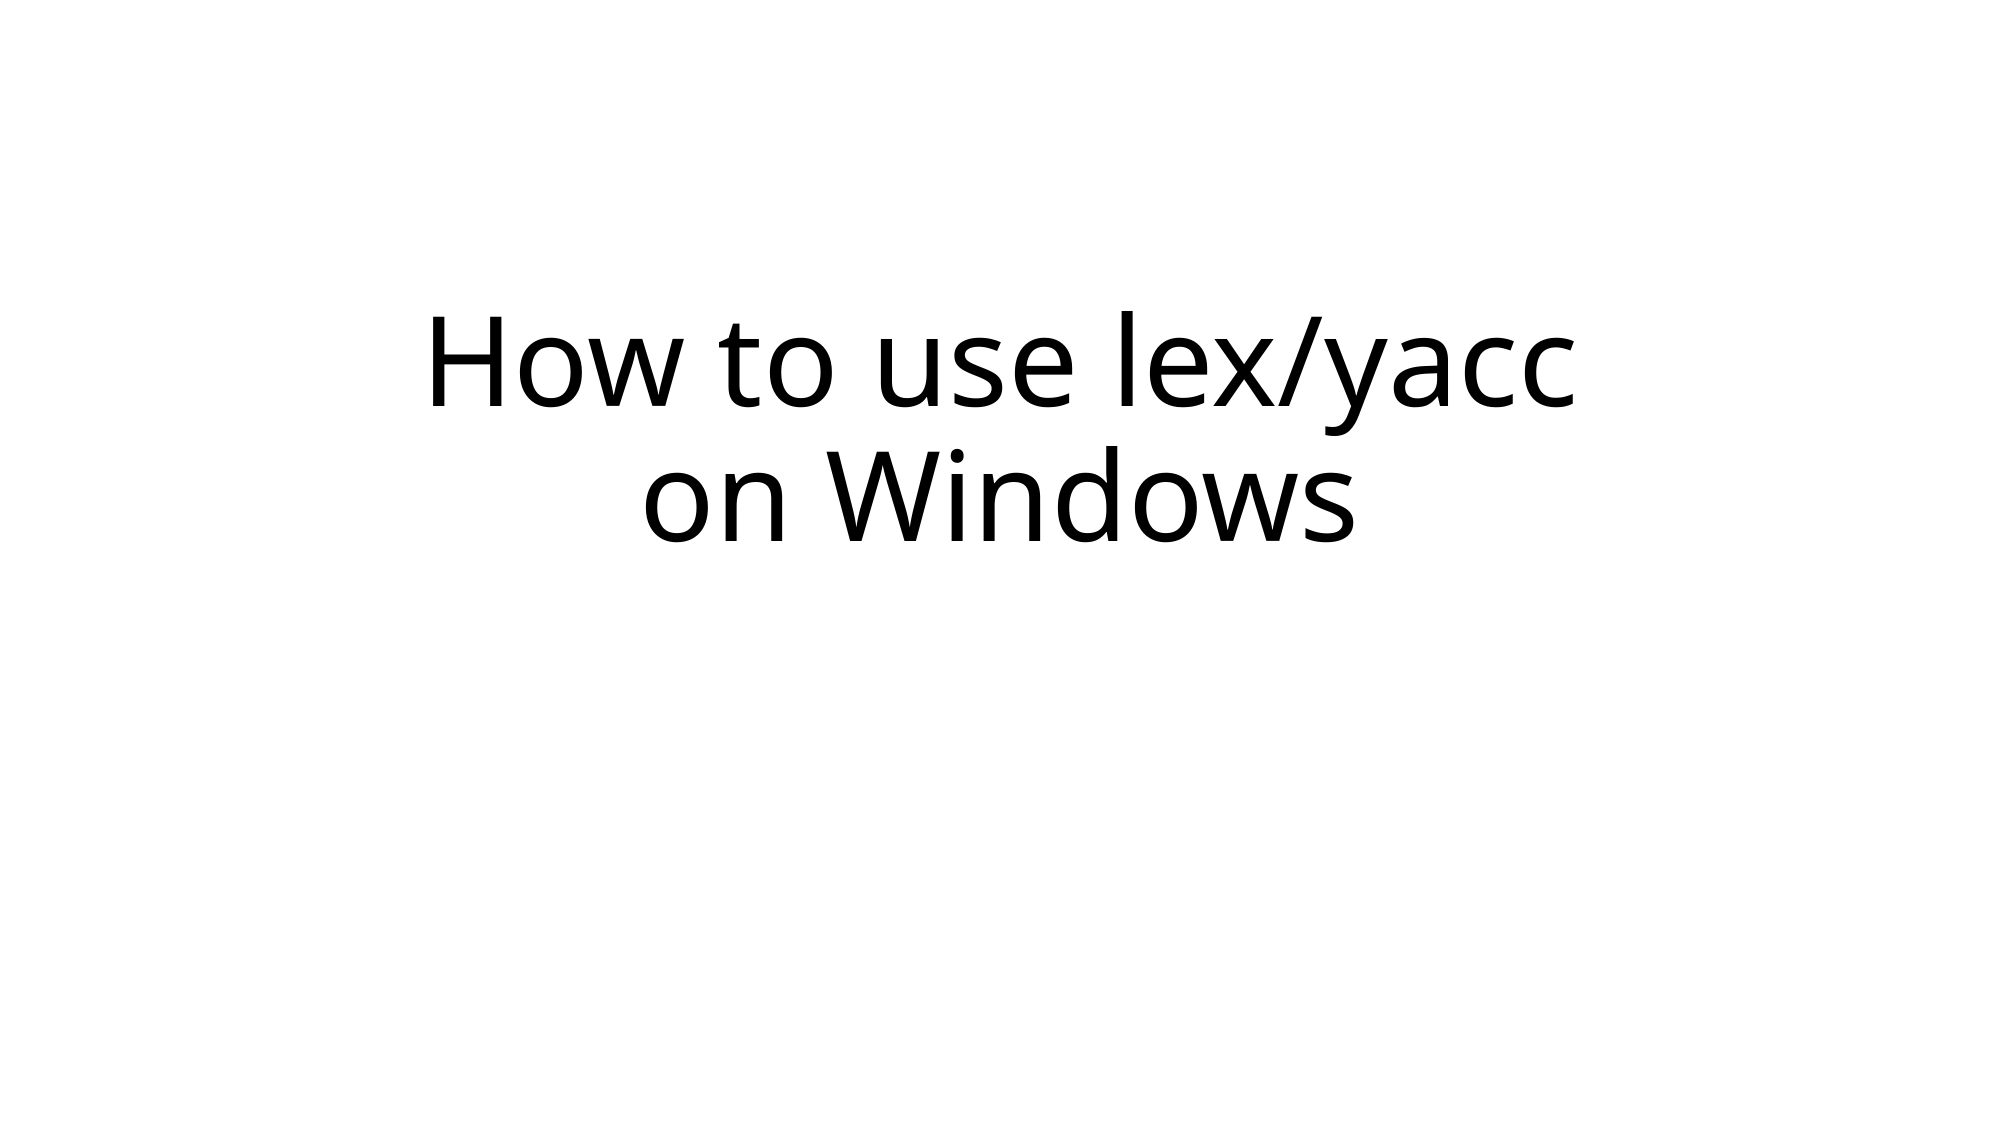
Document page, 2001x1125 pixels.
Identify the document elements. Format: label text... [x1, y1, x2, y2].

title How to use lex/yacc on Windows [249, 184, 1750, 576]
